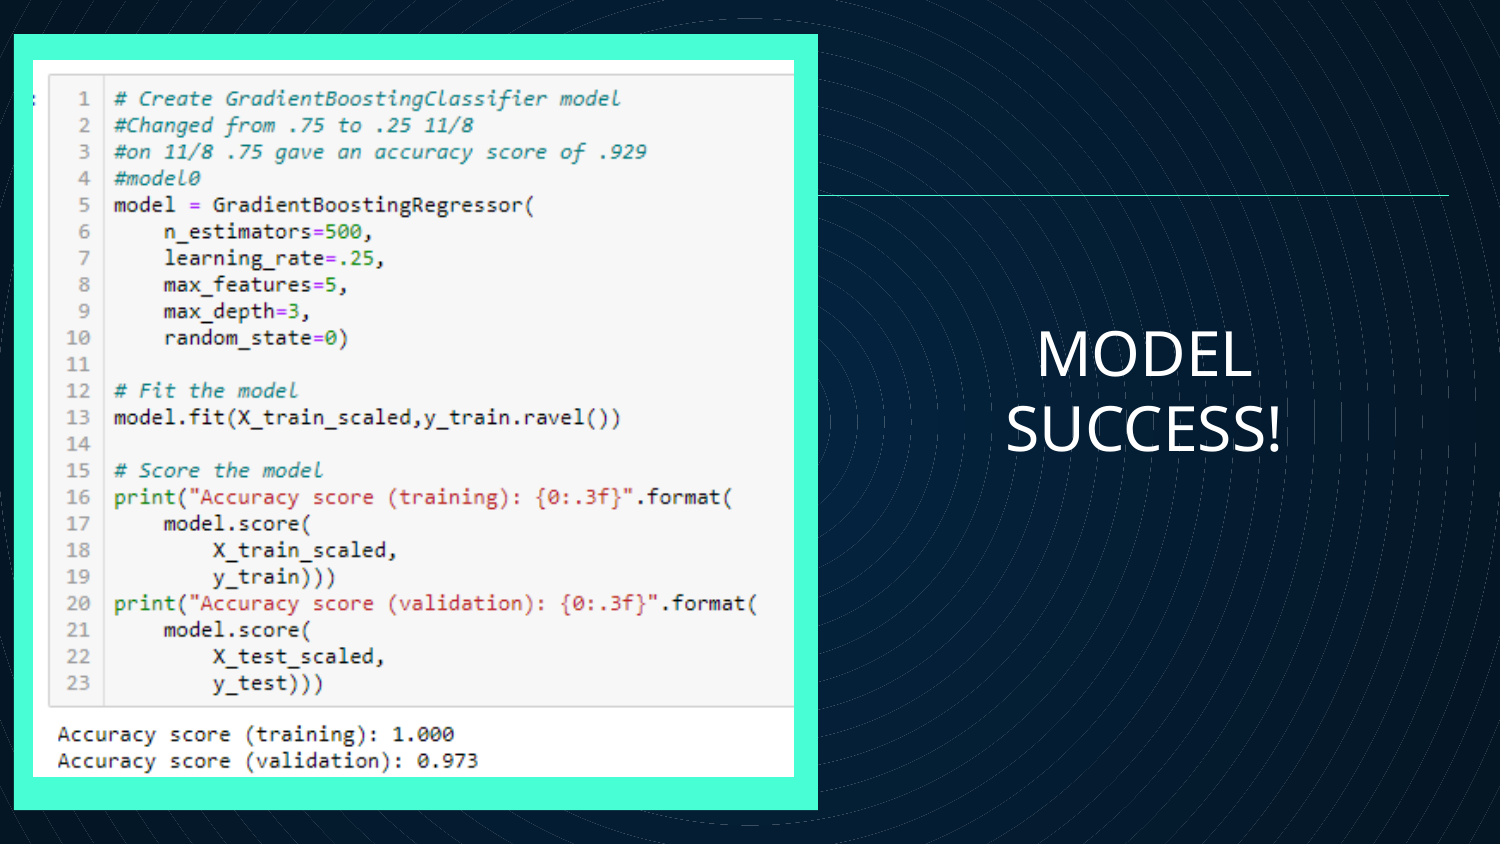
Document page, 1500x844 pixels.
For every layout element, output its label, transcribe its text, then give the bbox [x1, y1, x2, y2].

picture [33, 60, 794, 777]
title MODEL SUCCESS! [885, 228, 1404, 479]
text_box [13, 34, 818, 811]
